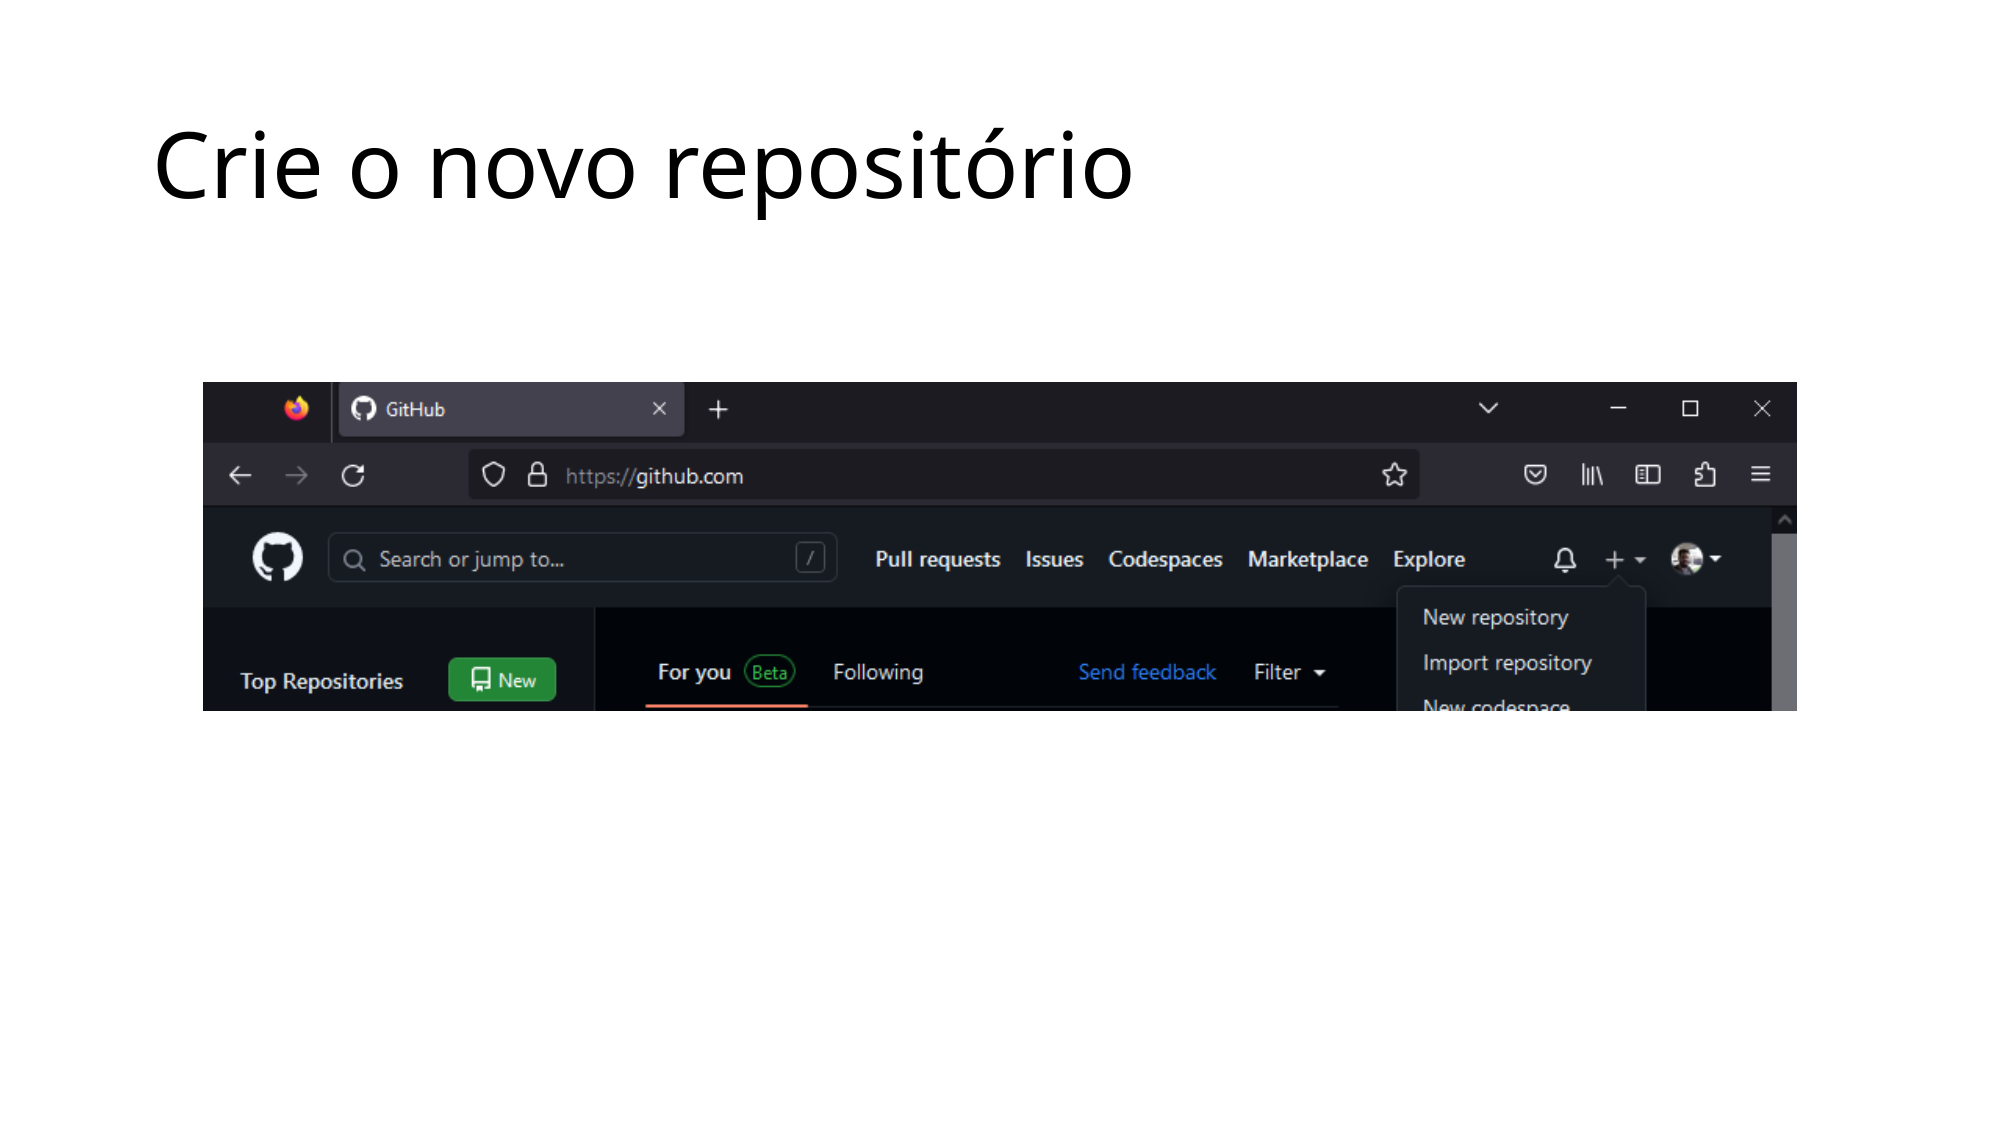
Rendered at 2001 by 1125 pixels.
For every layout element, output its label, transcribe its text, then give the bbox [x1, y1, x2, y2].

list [203, 382, 1797, 711]
title Crie o novo repositório [137, 59, 1863, 278]
